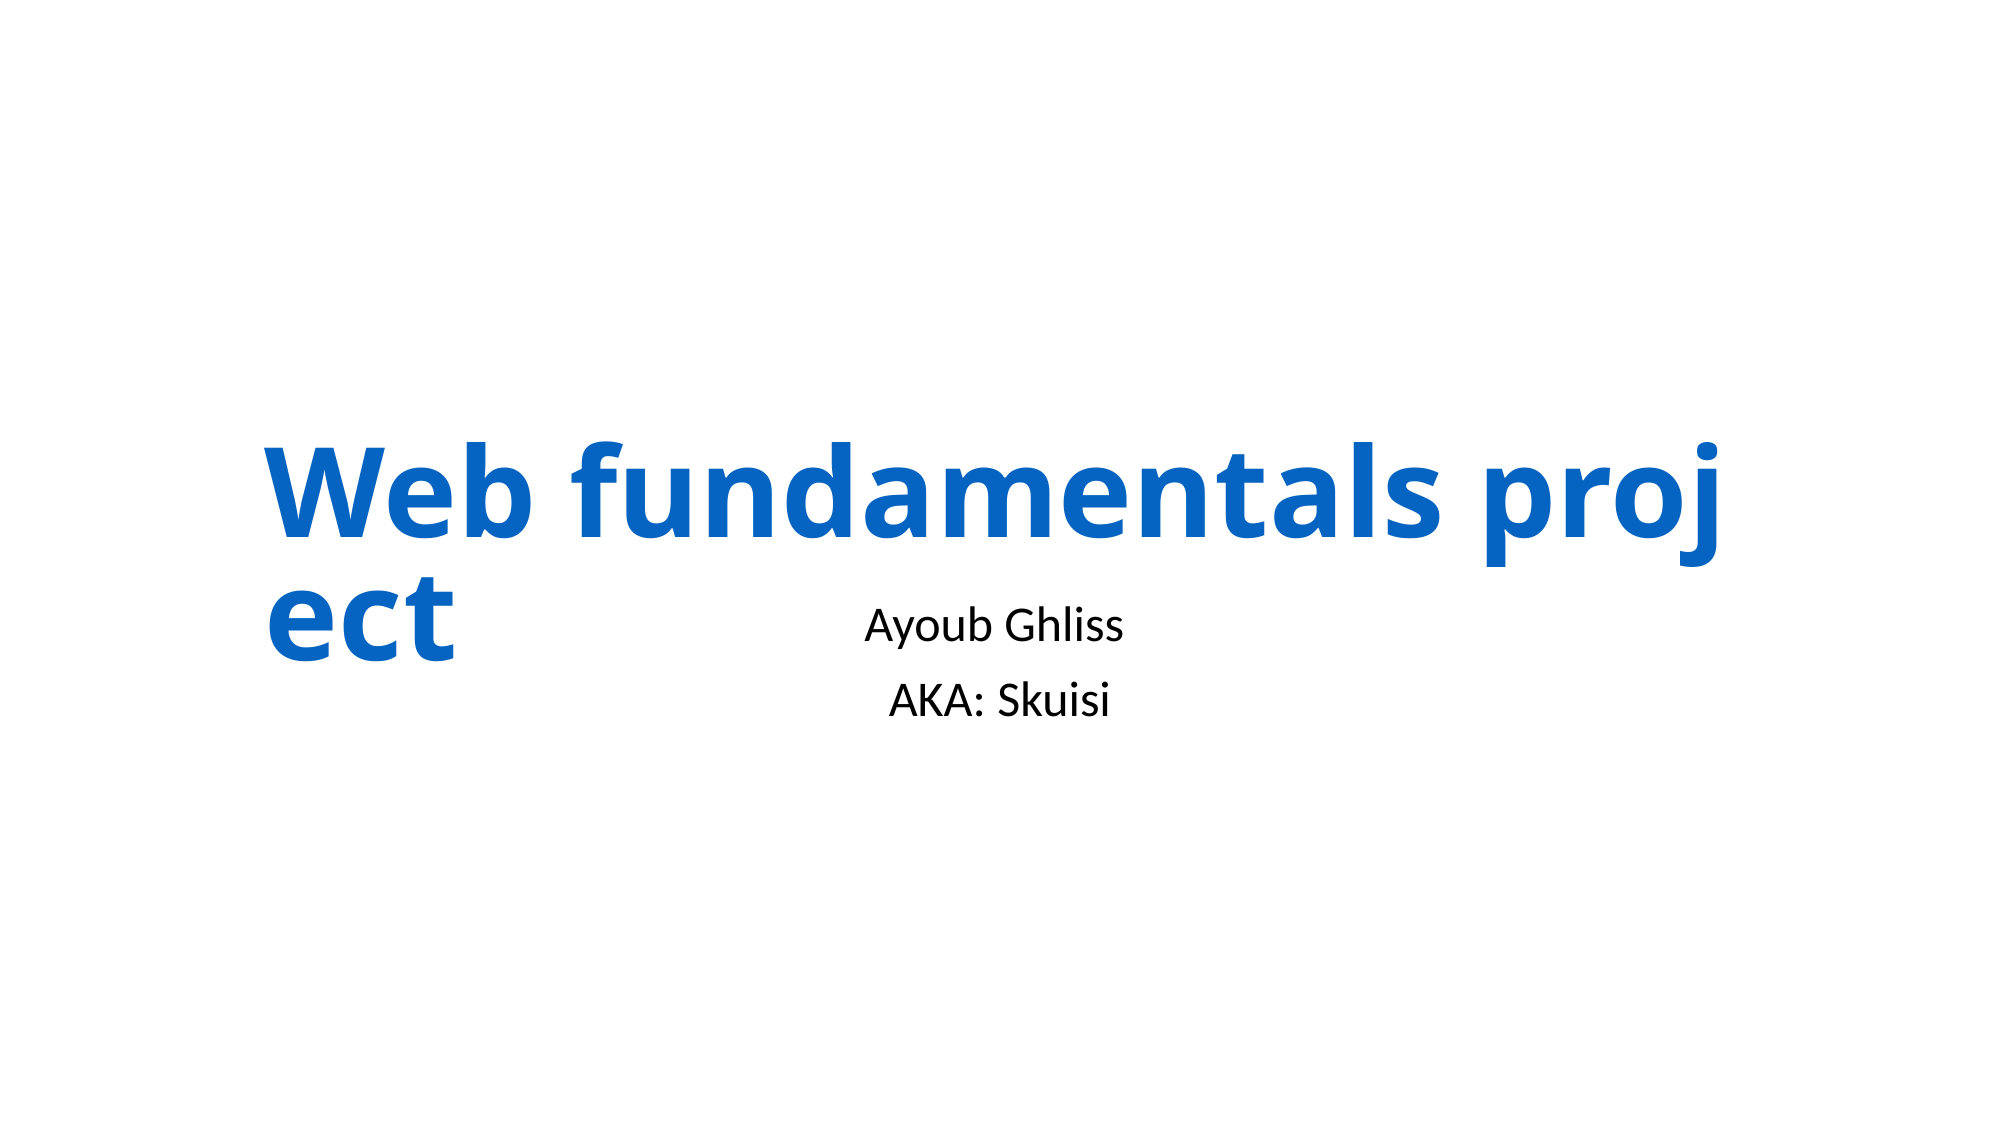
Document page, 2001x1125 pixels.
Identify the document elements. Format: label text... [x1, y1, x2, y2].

title Web fundamentals project [249, 184, 1750, 576]
subtitle Ayoub Ghliss AKA: Skuisi [249, 590, 1750, 863]
